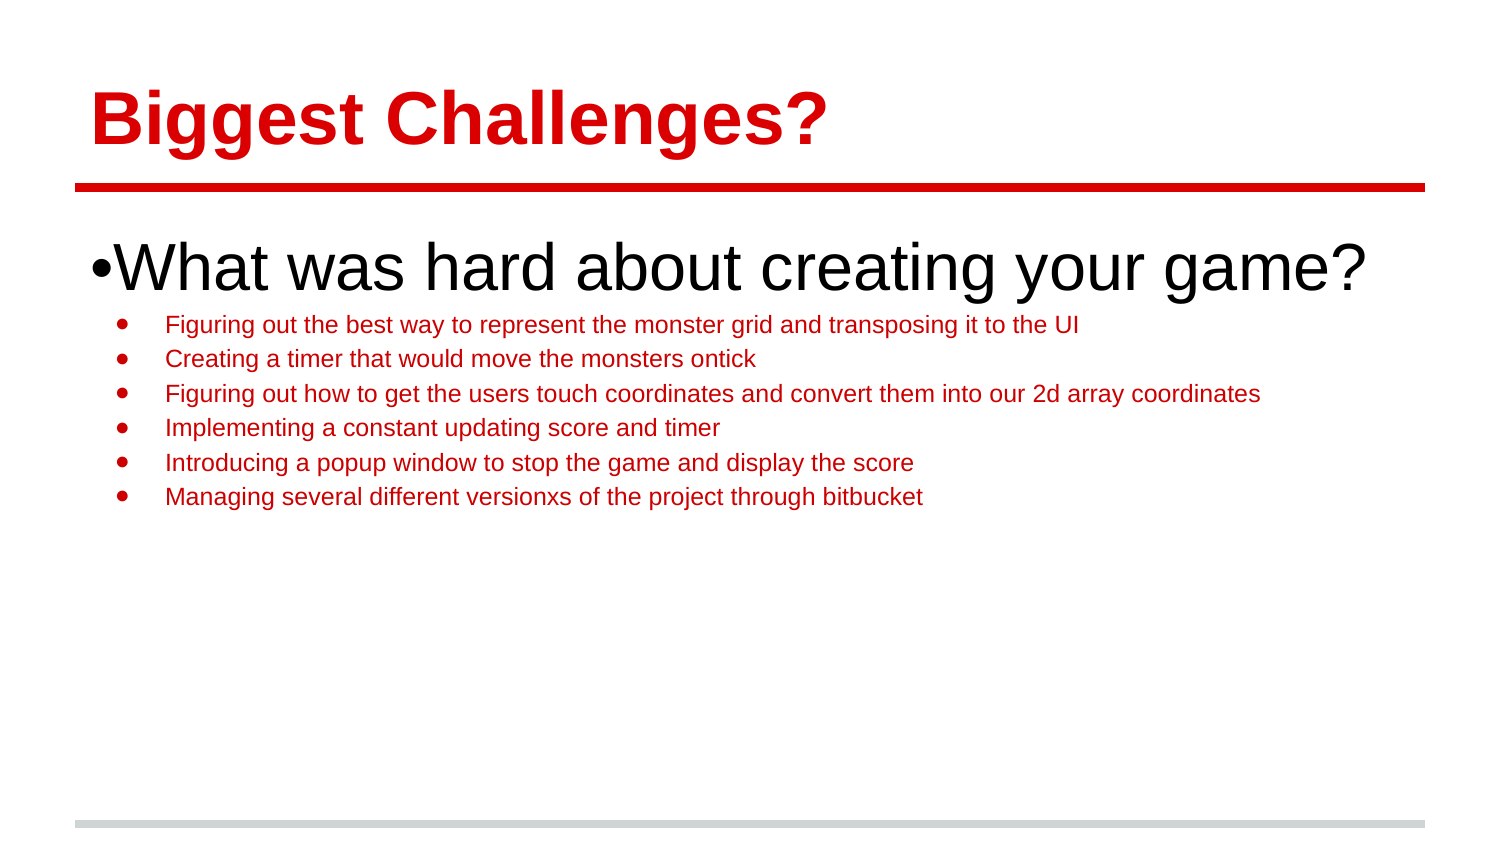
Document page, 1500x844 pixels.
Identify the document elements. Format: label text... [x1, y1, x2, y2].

title Biggest Challenges? [75, 33, 1425, 175]
list •What was hard about creating your game? Figuring out the best way to represent the monster grid and transposing it to the UI Creating a timer that would move the monsters ontick Figuring out how to get the users touch coordinates and convert them into our 2d array coordinates Implementing a constant updating score and timer Introducing a popup window to stop the game and display the score Managing several different versionxs of the project through bitbucket [75, 196, 1425, 808]
